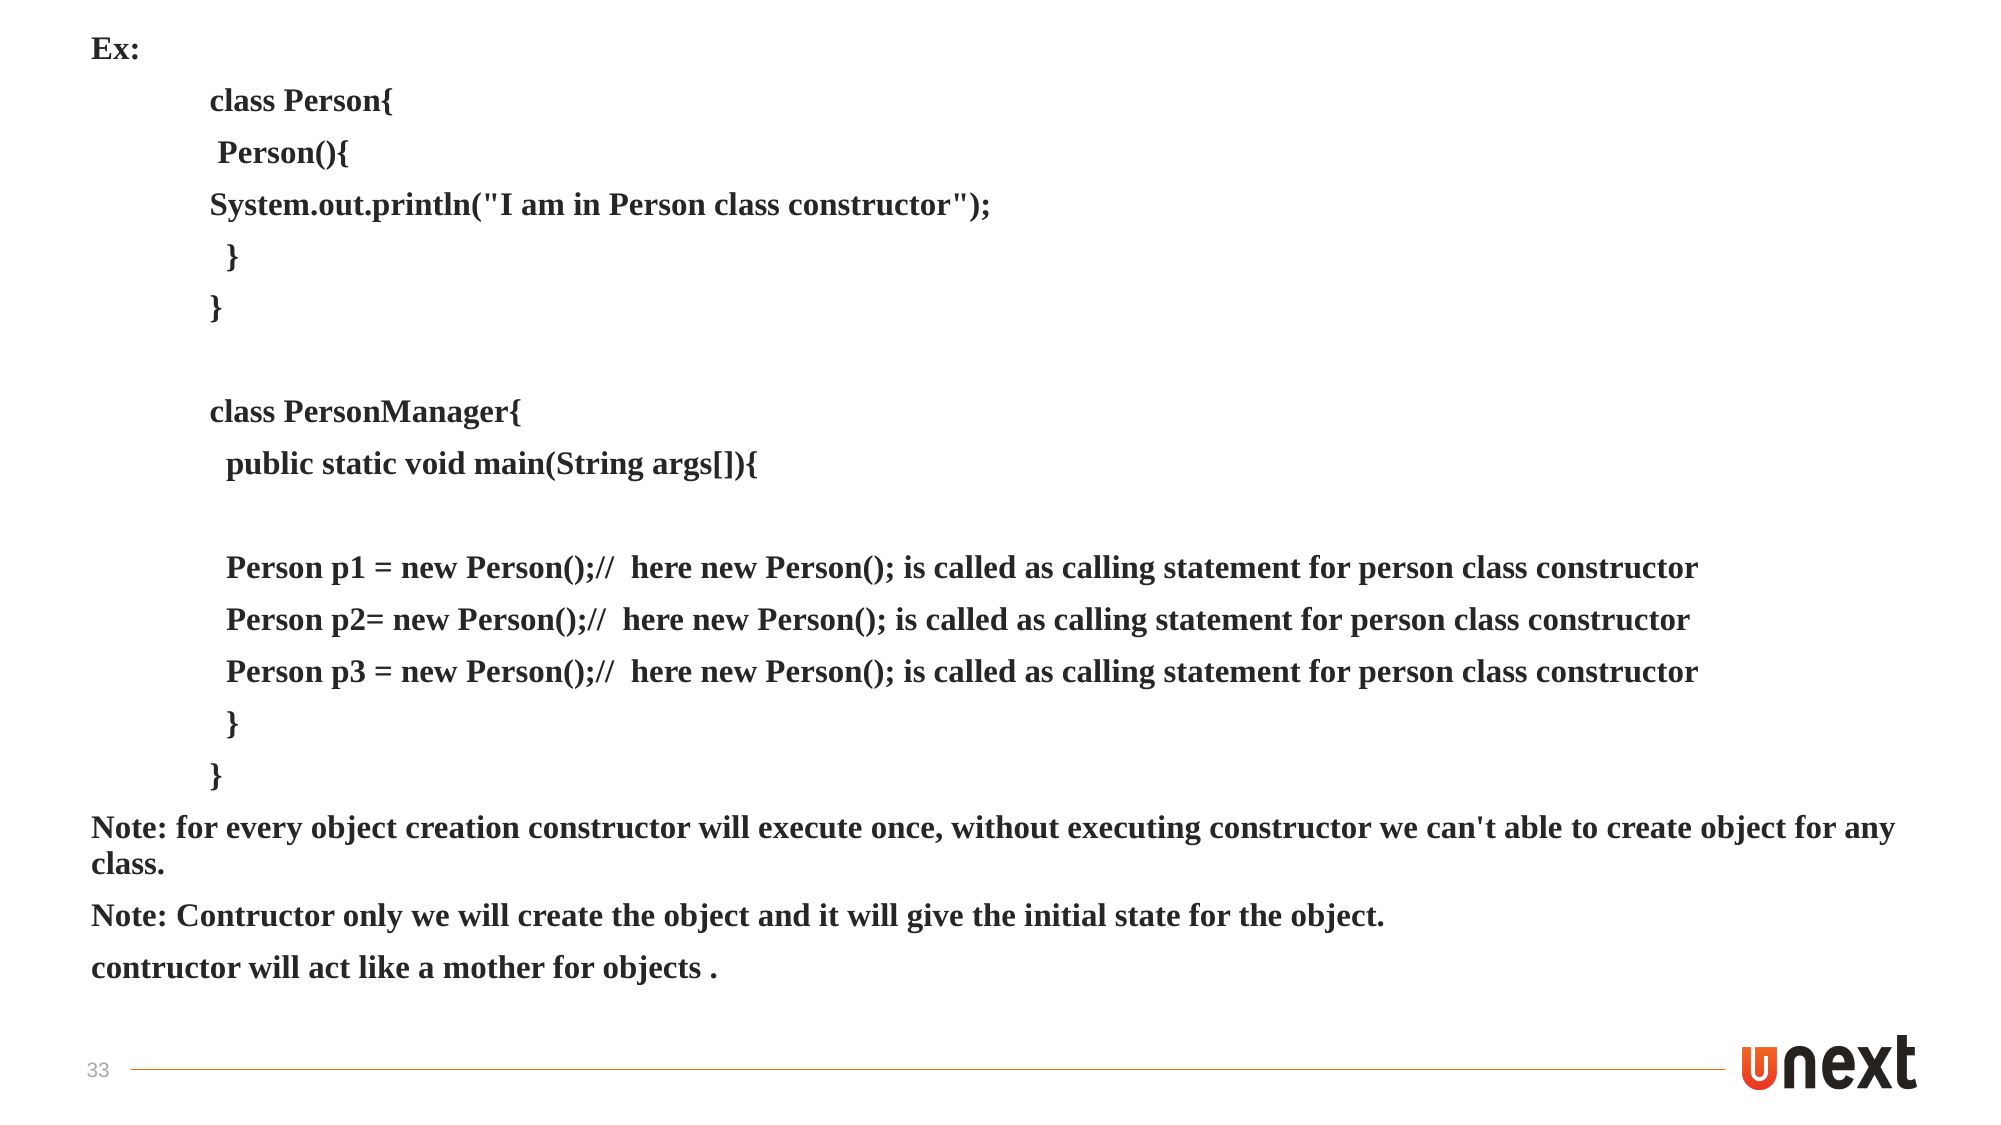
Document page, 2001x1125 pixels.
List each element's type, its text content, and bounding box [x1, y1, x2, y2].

list Ex: class Person{ Person(){ System.out.println("I am in Person class constructor"); } } class PersonManager{ public static void main(String args[]){ Person p1 = new Person();// here new Person(); is called as calling statement for person class constructor Person p2= new Person();// here new Person(); is called as calling statement for person class constructor Person p3 = new Person();// here new Person(); is called as calling statement for person class constructor } } Note: for every object creation constructor will execute once, without executing constructor we can't able to create object for any class. Note: Contructor only we will create the object and it will give the initial state for the object. contructor will act like a mother for objects . [76, 23, 1924, 1033]
slide_number 33 [48, 1047, 110, 1091]
picture [1742, 1035, 1917, 1090]
